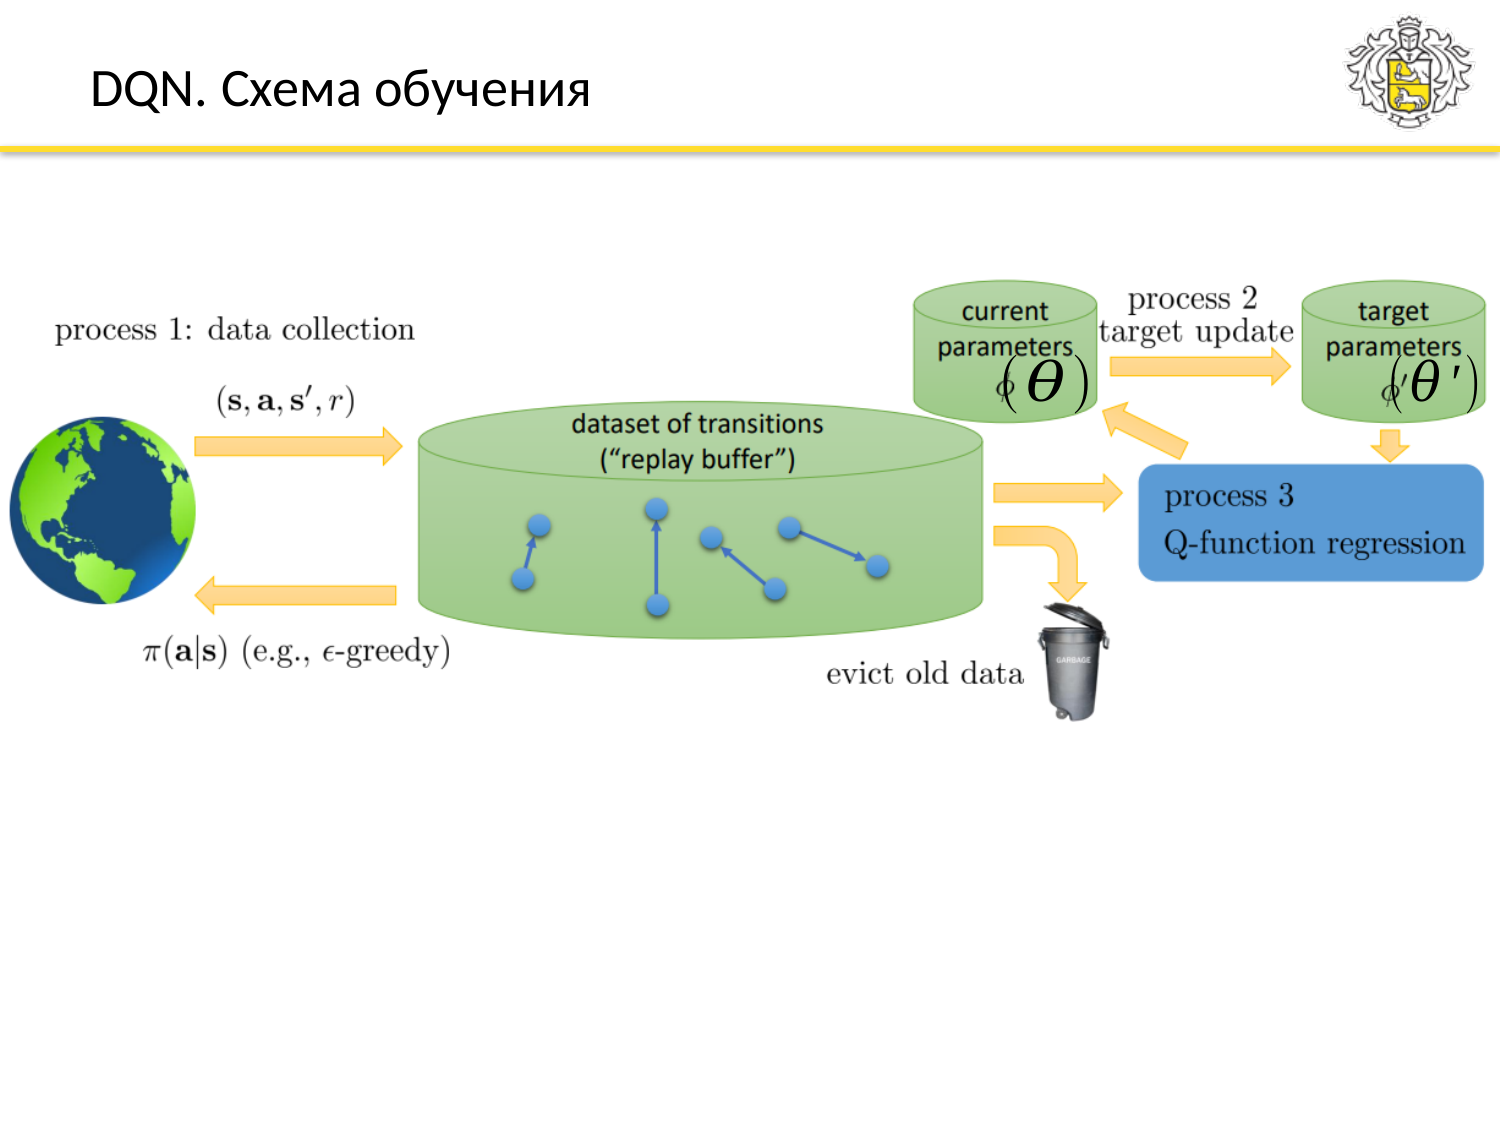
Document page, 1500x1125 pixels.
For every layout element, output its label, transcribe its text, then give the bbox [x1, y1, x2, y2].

picture [0, 265, 1500, 729]
title DQN. Схема обучения [75, 50, 1425, 119]
